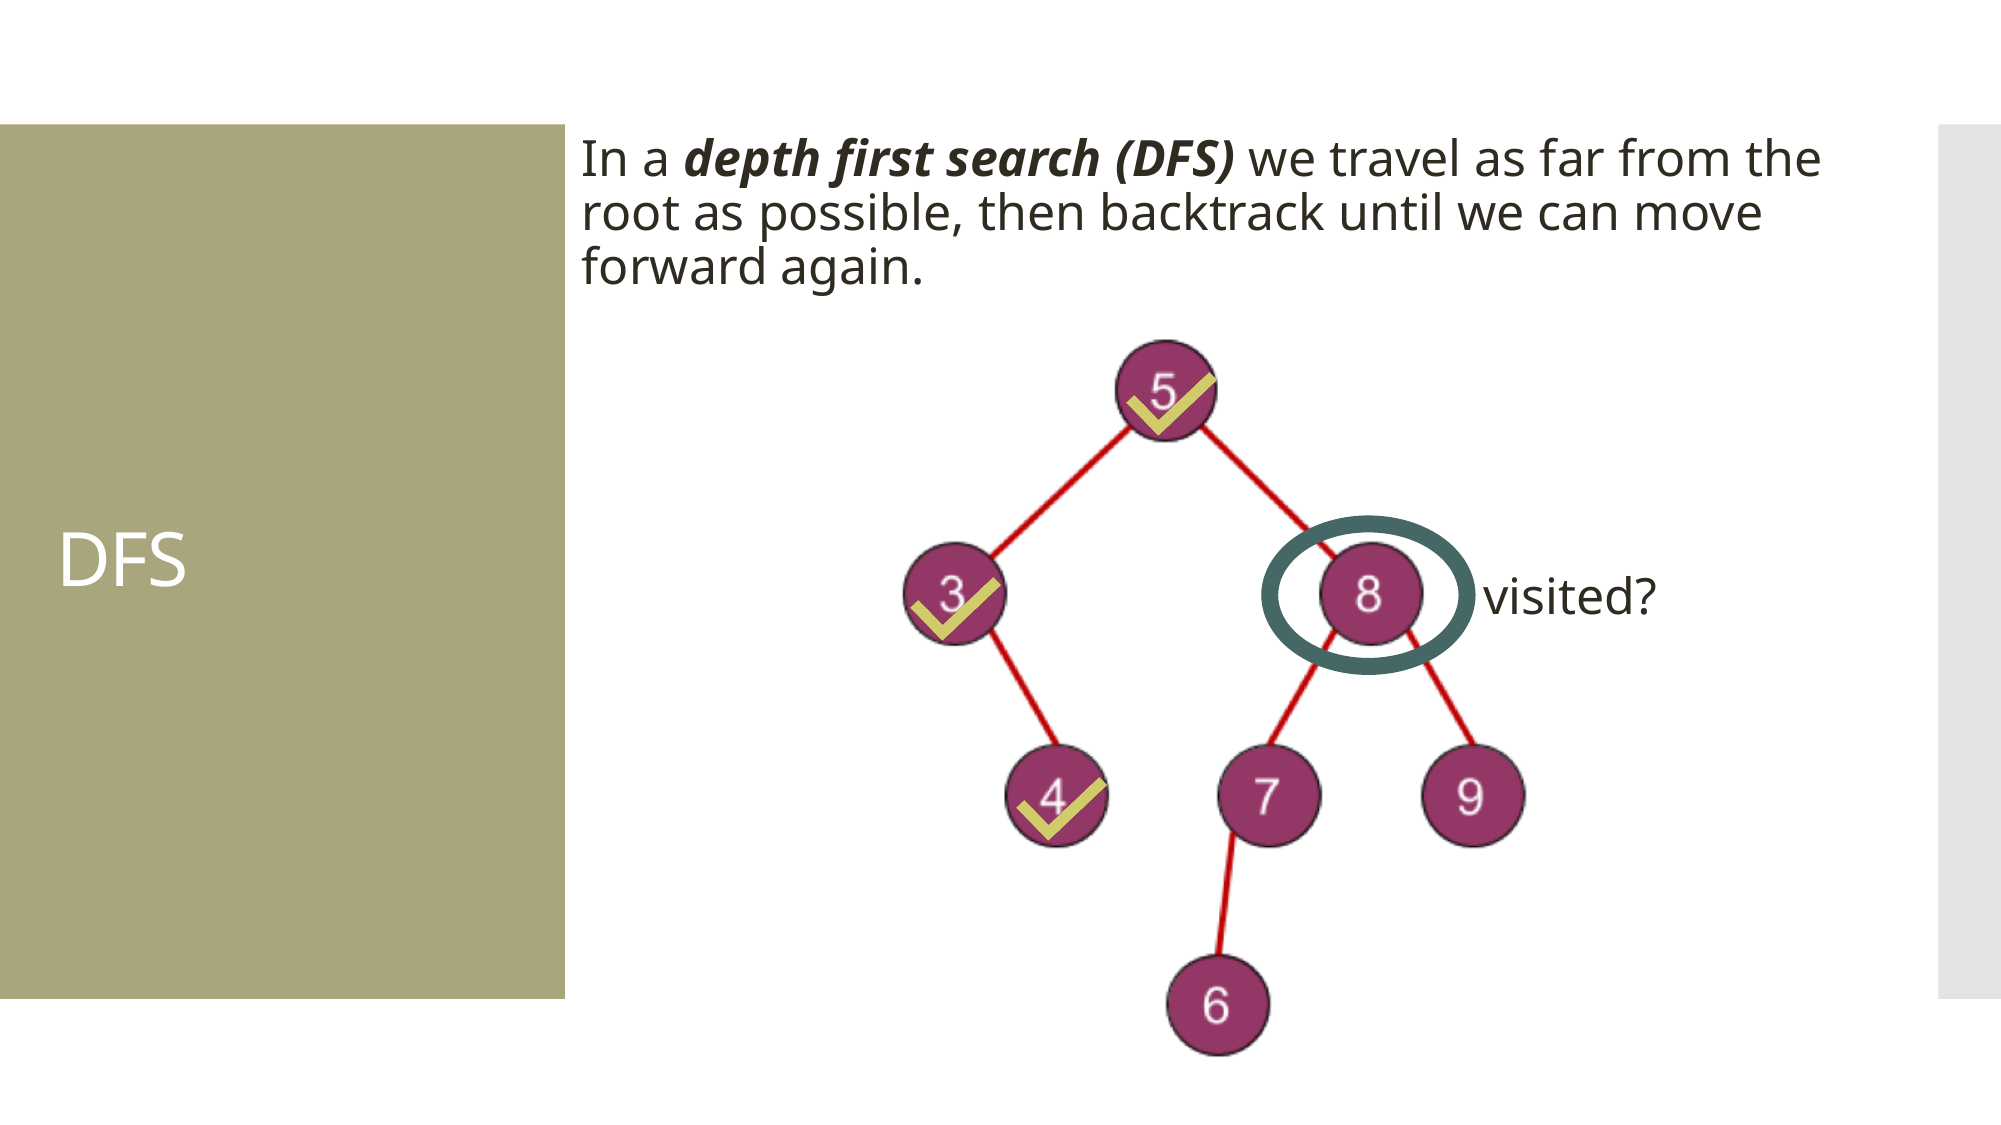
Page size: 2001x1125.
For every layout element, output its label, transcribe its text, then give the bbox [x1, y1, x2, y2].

picture [868, 304, 1561, 1085]
title DFS [41, 184, 525, 940]
text_box visited? [1561, 556, 1673, 632]
text_box In a depth first search (DFS) we travel as far from the root as possible, then backtrack until we can move forward again. [566, 40, 1863, 1094]
